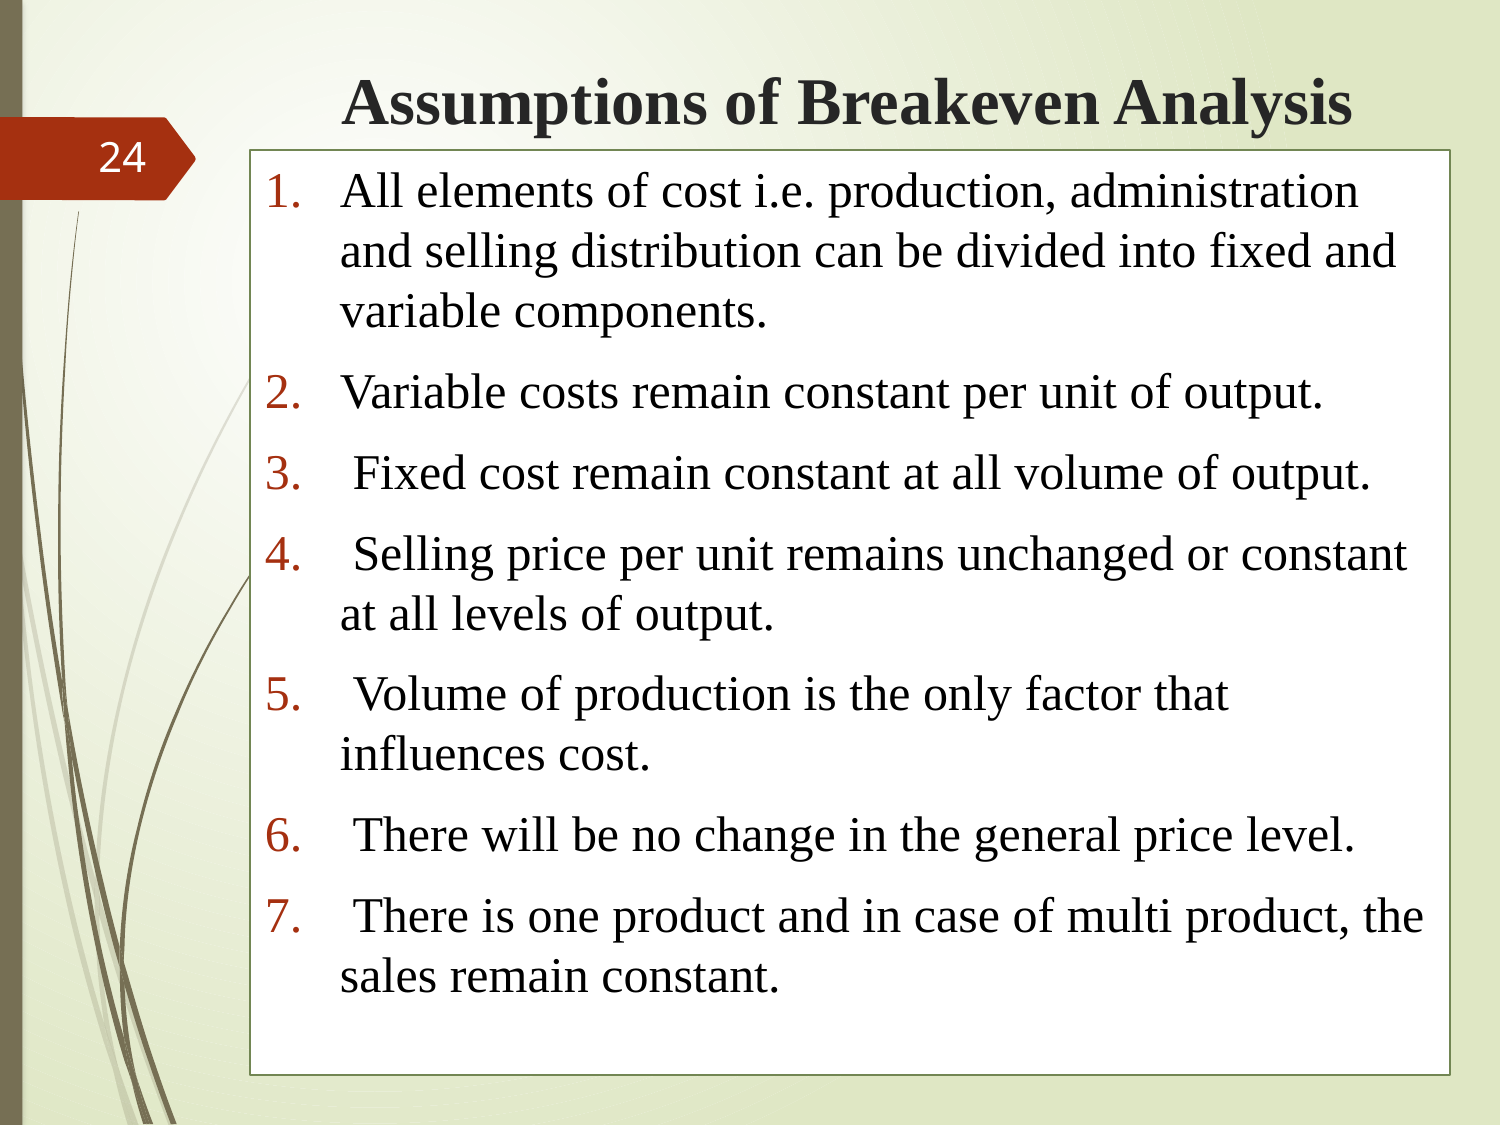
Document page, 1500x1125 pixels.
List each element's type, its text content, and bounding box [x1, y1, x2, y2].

list All elements of cost i.e. production, administration and selling distribution can be divided into fixed and variable components. Variable costs remain constant per unit of output. Fixed cost remain constant at all volume of output. Selling price per unit remains unchanged or constant at all levels of output. Volume of production is the only factor that influences cost. There will be no change in the general price level. There is one product and in case of multi product, the sales remain constant. [249, 149, 1451, 1076]
slide_number 24 [65, 129, 162, 190]
title Assumptions of Breakeven Analysis [287, 50, 1409, 149]
